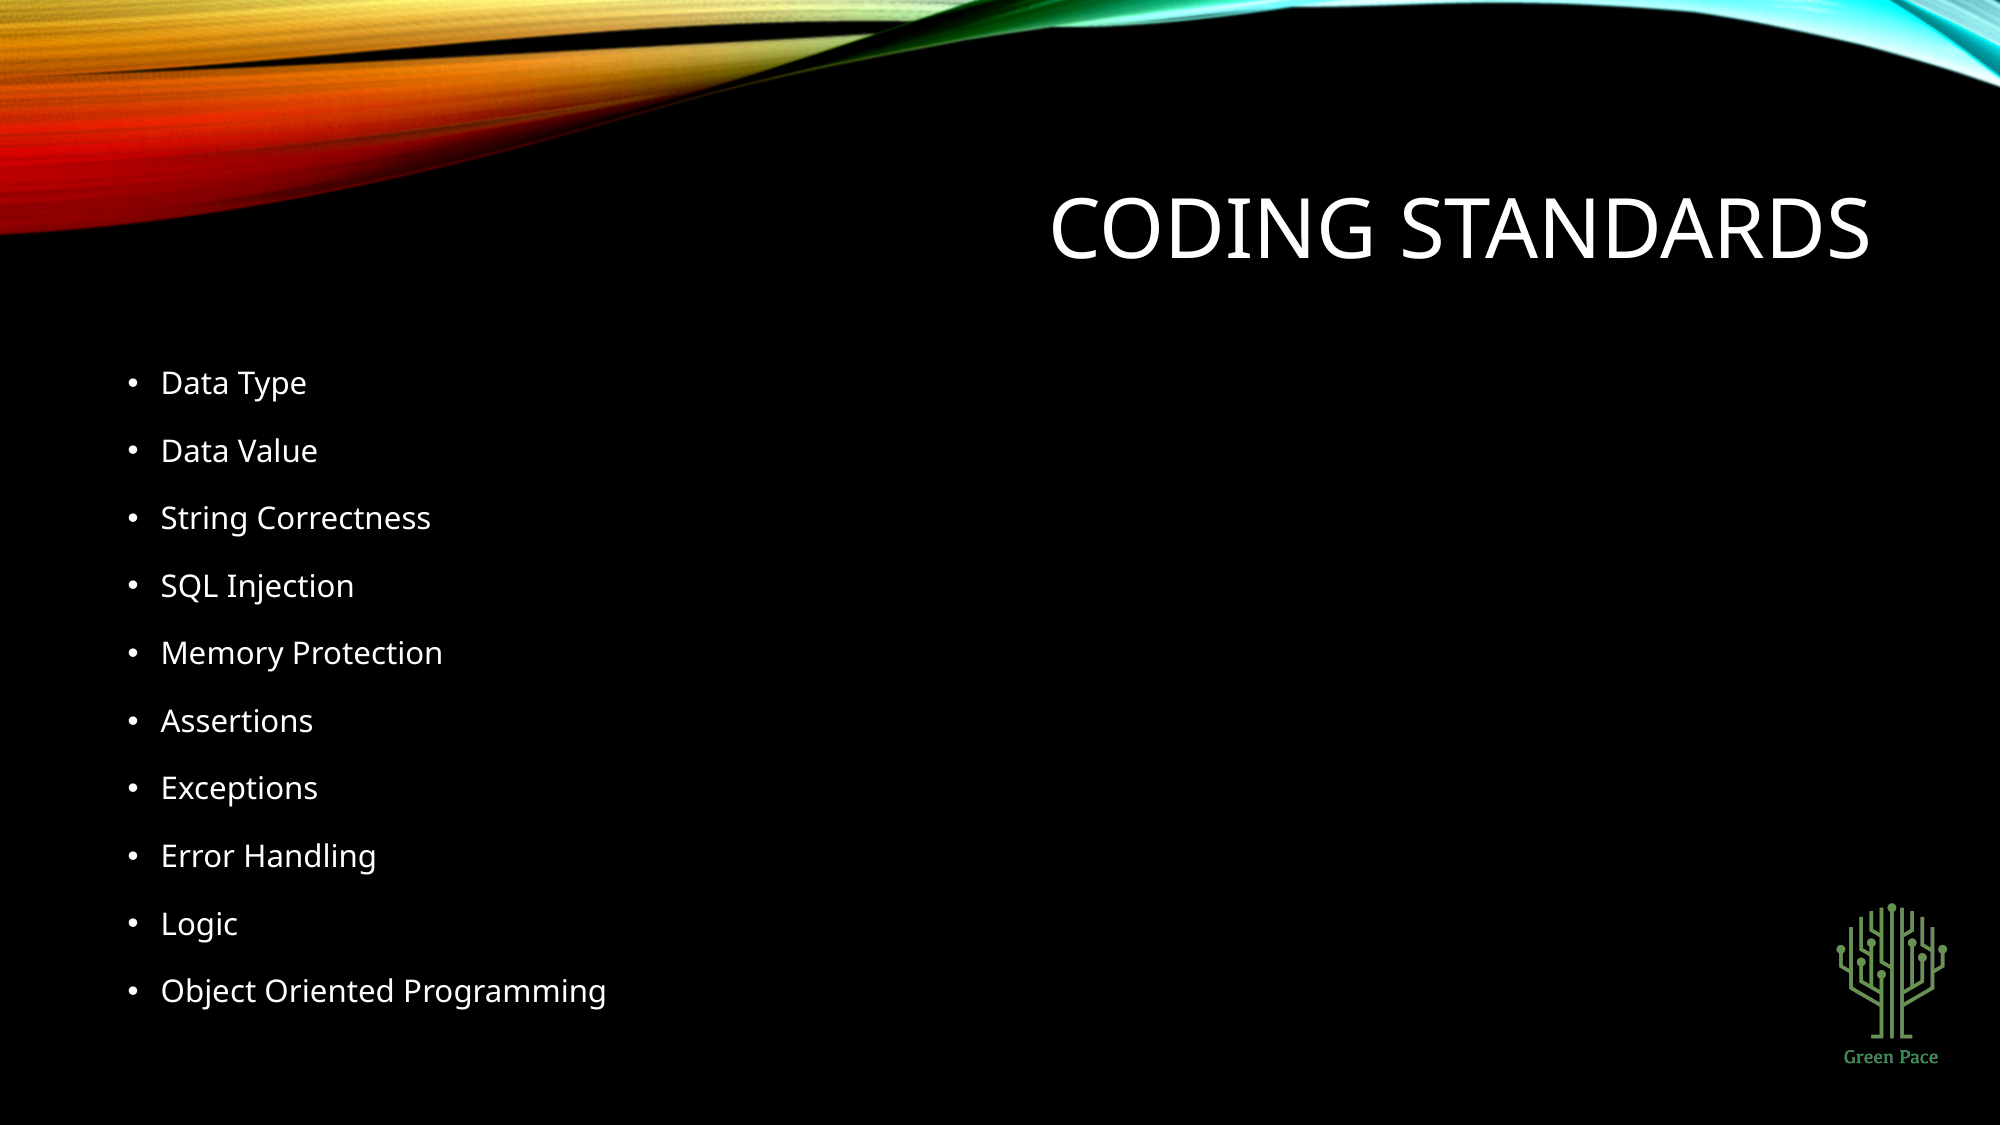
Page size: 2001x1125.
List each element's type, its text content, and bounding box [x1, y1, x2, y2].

picture [1817, 892, 1964, 1082]
picture [0, 0, 2000, 237]
list Data Type Data Value String Correctness SQL Injection Memory Protection Assertions Exceptions Error Handling Logic Object Oriented Programming [112, 360, 1888, 1021]
title CODING STANDARDS [474, 125, 1888, 338]
